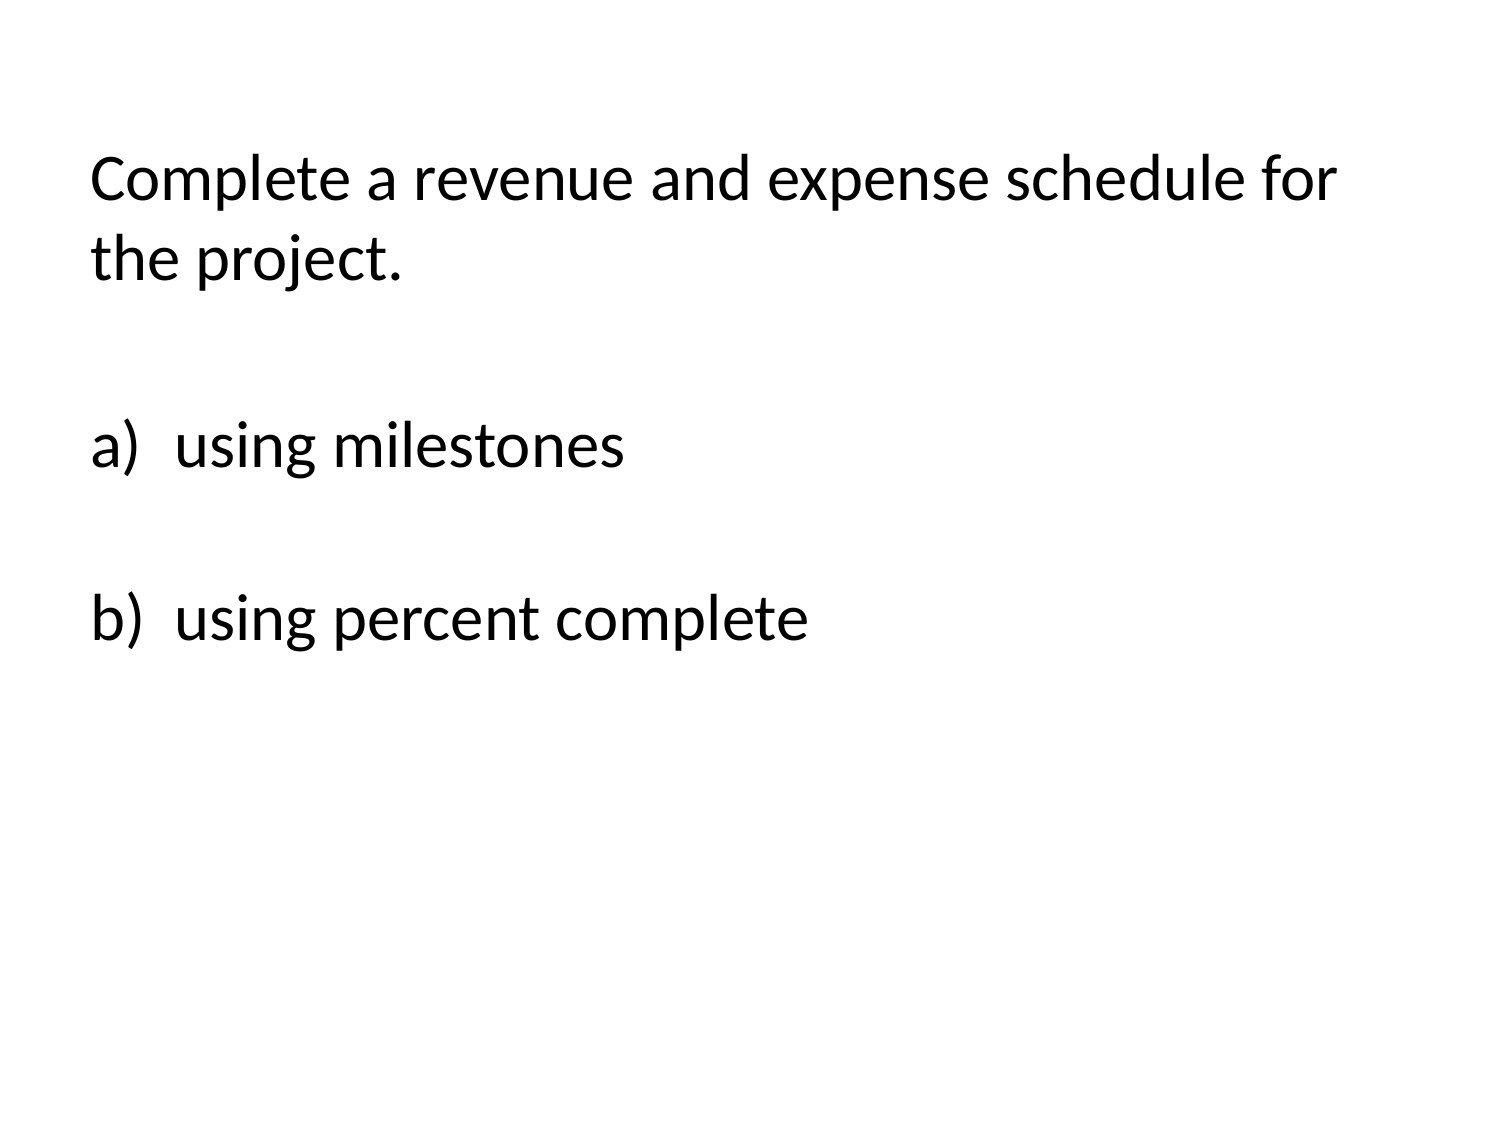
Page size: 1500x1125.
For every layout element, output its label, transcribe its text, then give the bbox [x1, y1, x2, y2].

list Complete a revenue and expense schedule for the project. using milestones using percent complete [75, 126, 1425, 869]
